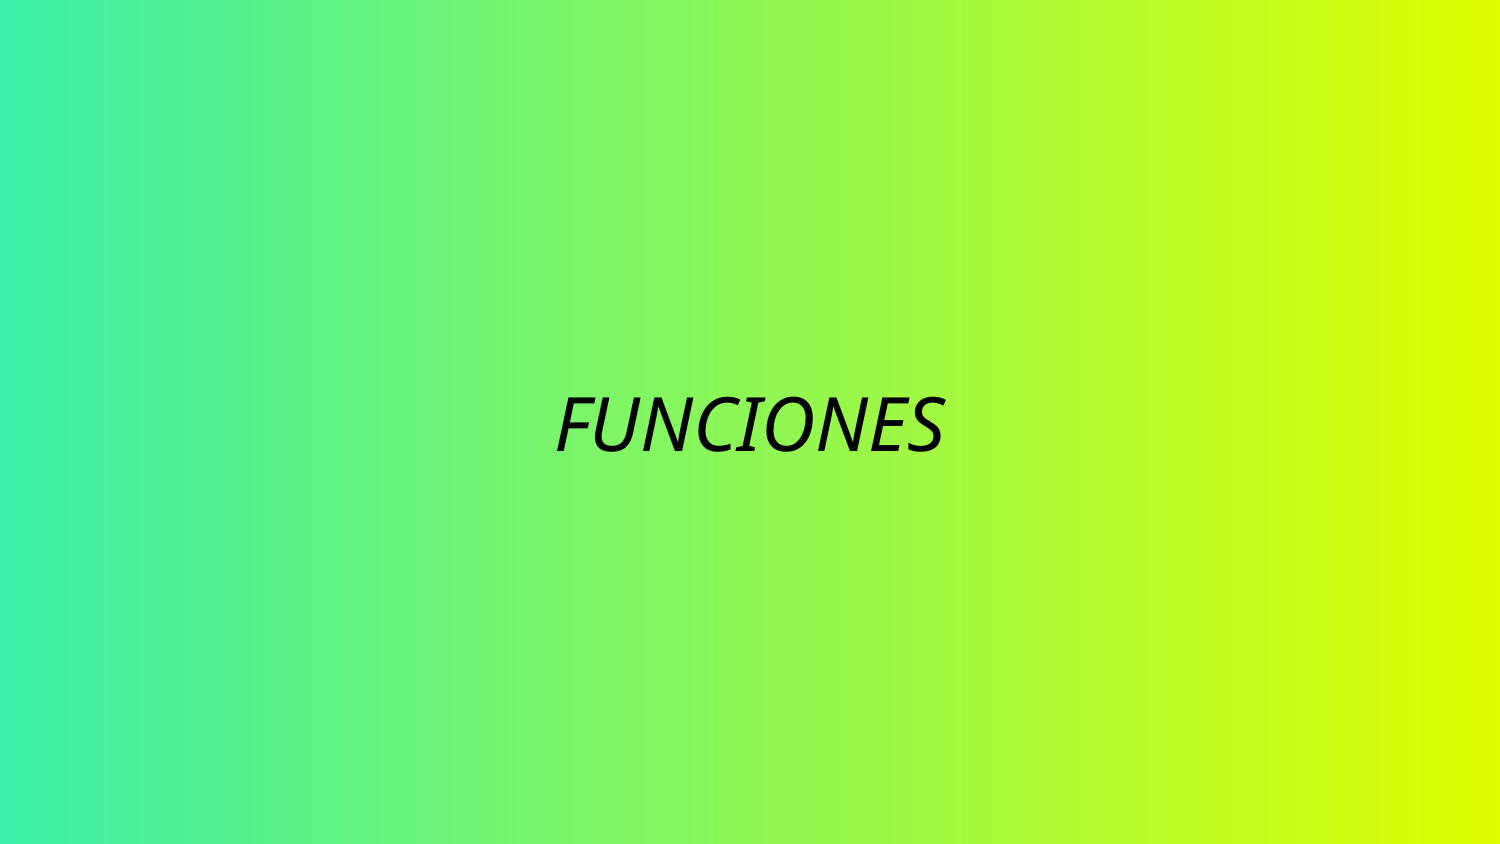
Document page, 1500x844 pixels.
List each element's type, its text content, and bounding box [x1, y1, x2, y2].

text_box FUNCIONES [358, 340, 1142, 503]
